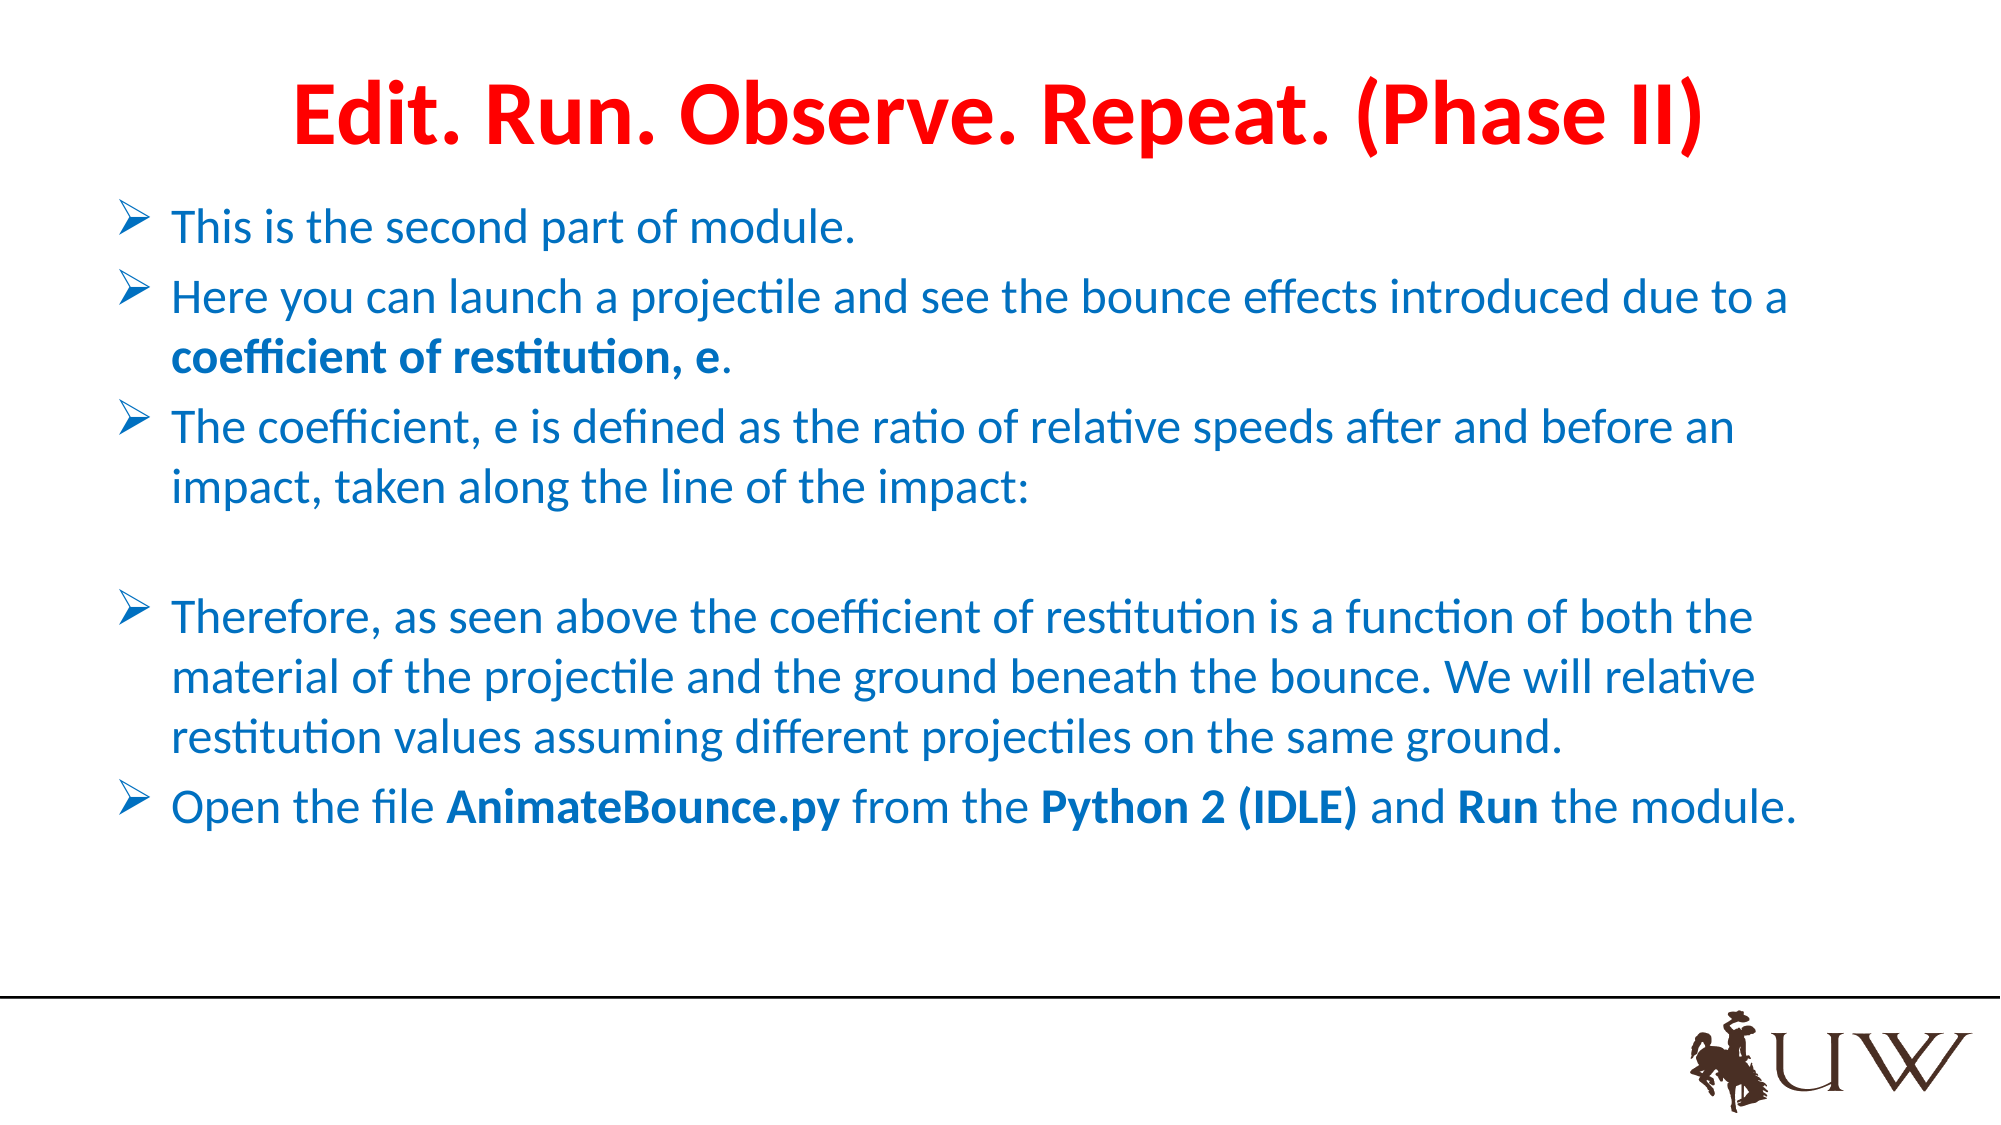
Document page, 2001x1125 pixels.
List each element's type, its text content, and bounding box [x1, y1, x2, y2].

picture [0, 996, 2000, 1125]
title Edit. Run. Observe. Repeat. (Phase II) [99, 45, 1900, 187]
